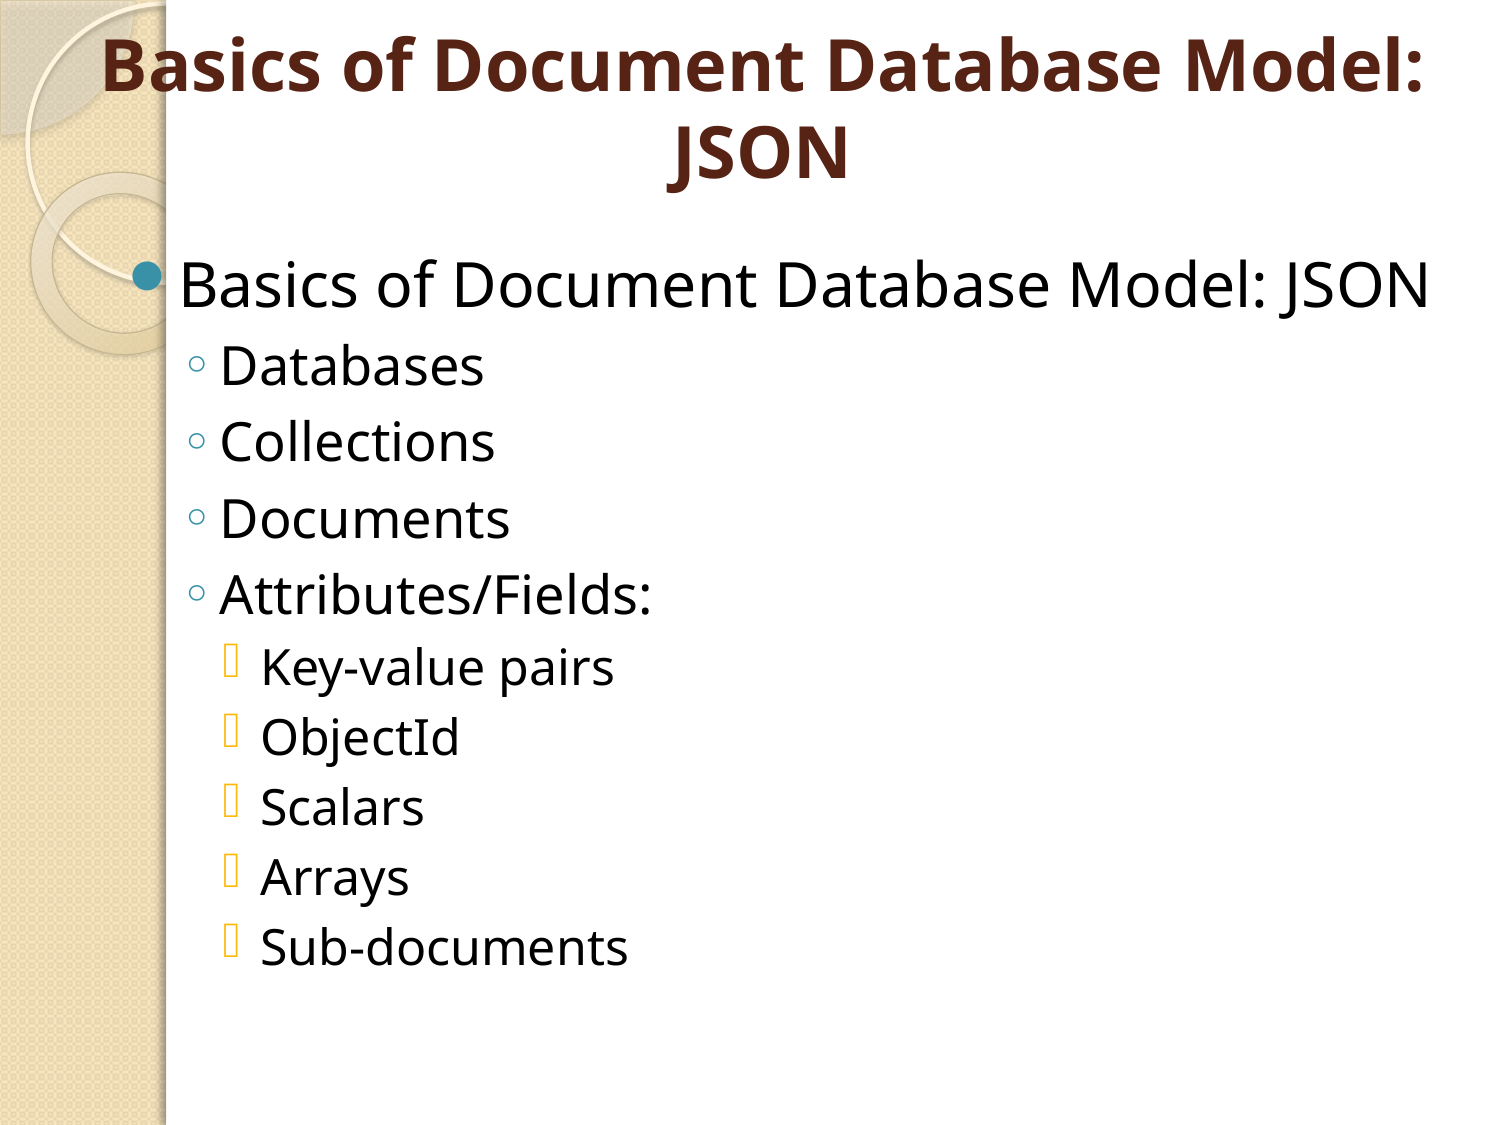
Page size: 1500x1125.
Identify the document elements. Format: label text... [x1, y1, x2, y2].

text_box Basics of Document Database Model: JSON Databases Collections Documents Attributes/Fields: Key-value pairs ObjectId Scalars Arrays Sub-documents [99, 237, 1500, 1075]
title Basics of Document Database Model: JSON [50, 12, 1475, 200]
